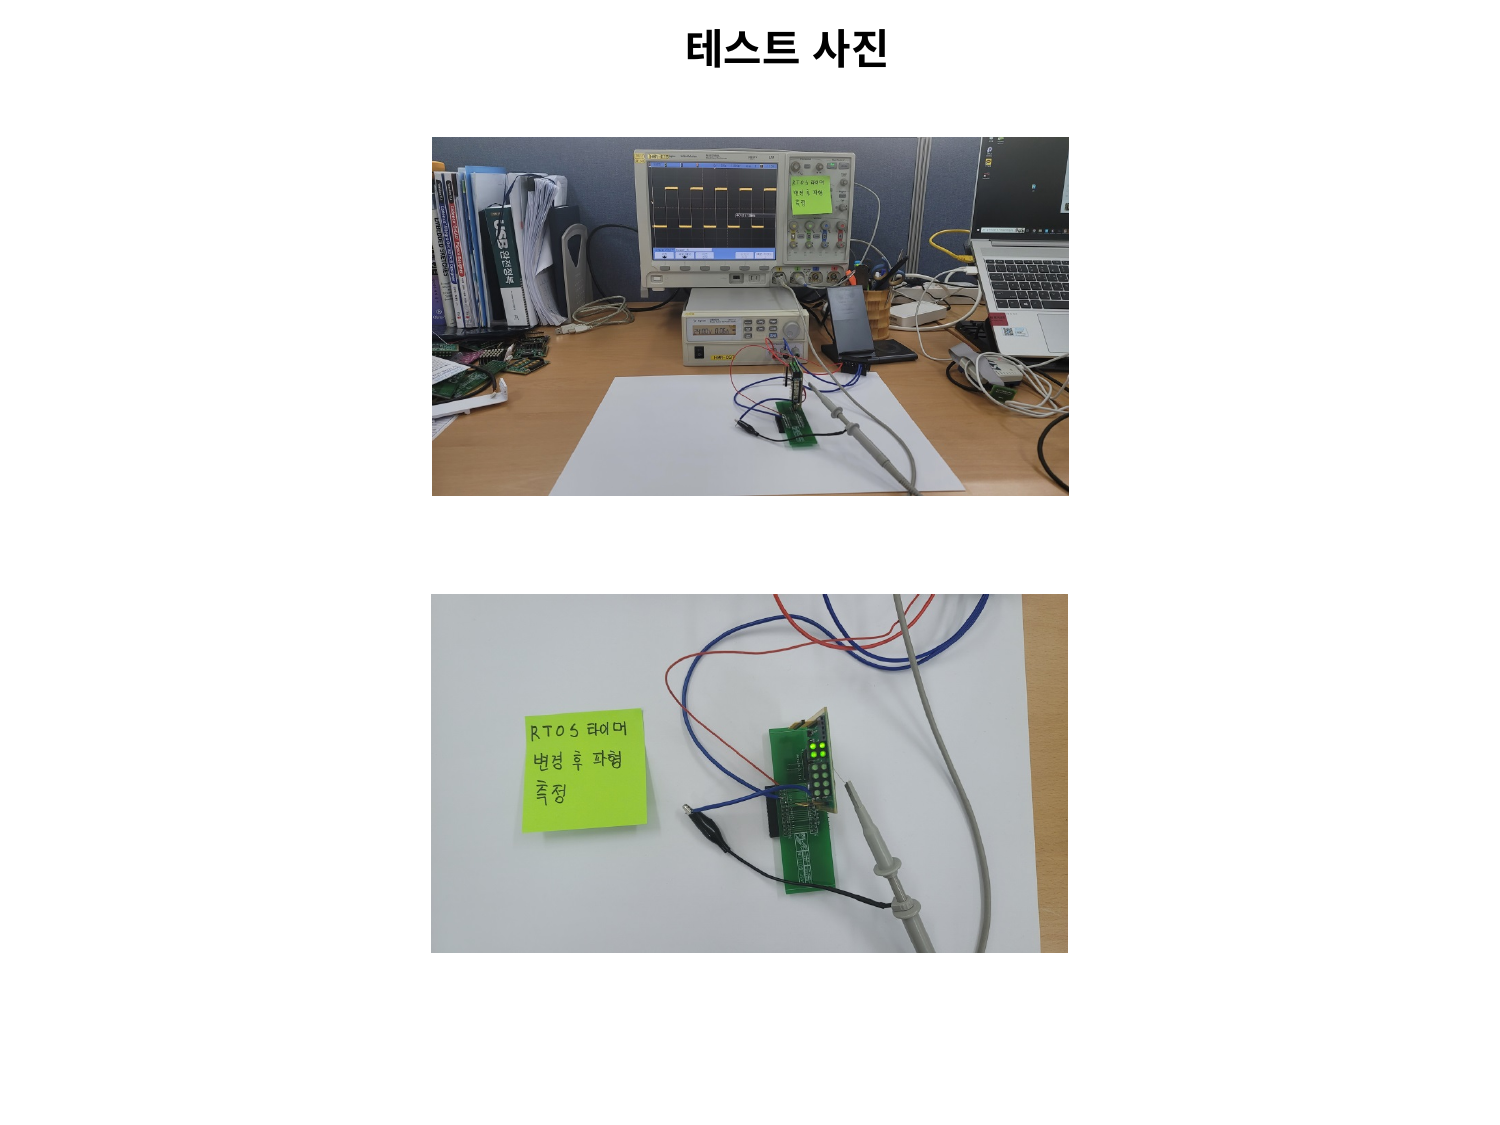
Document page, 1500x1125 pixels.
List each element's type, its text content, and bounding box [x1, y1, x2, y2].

picture [432, 136, 1070, 496]
text_box 테스트 사진 [670, 15, 905, 81]
picture [430, 593, 1068, 953]
